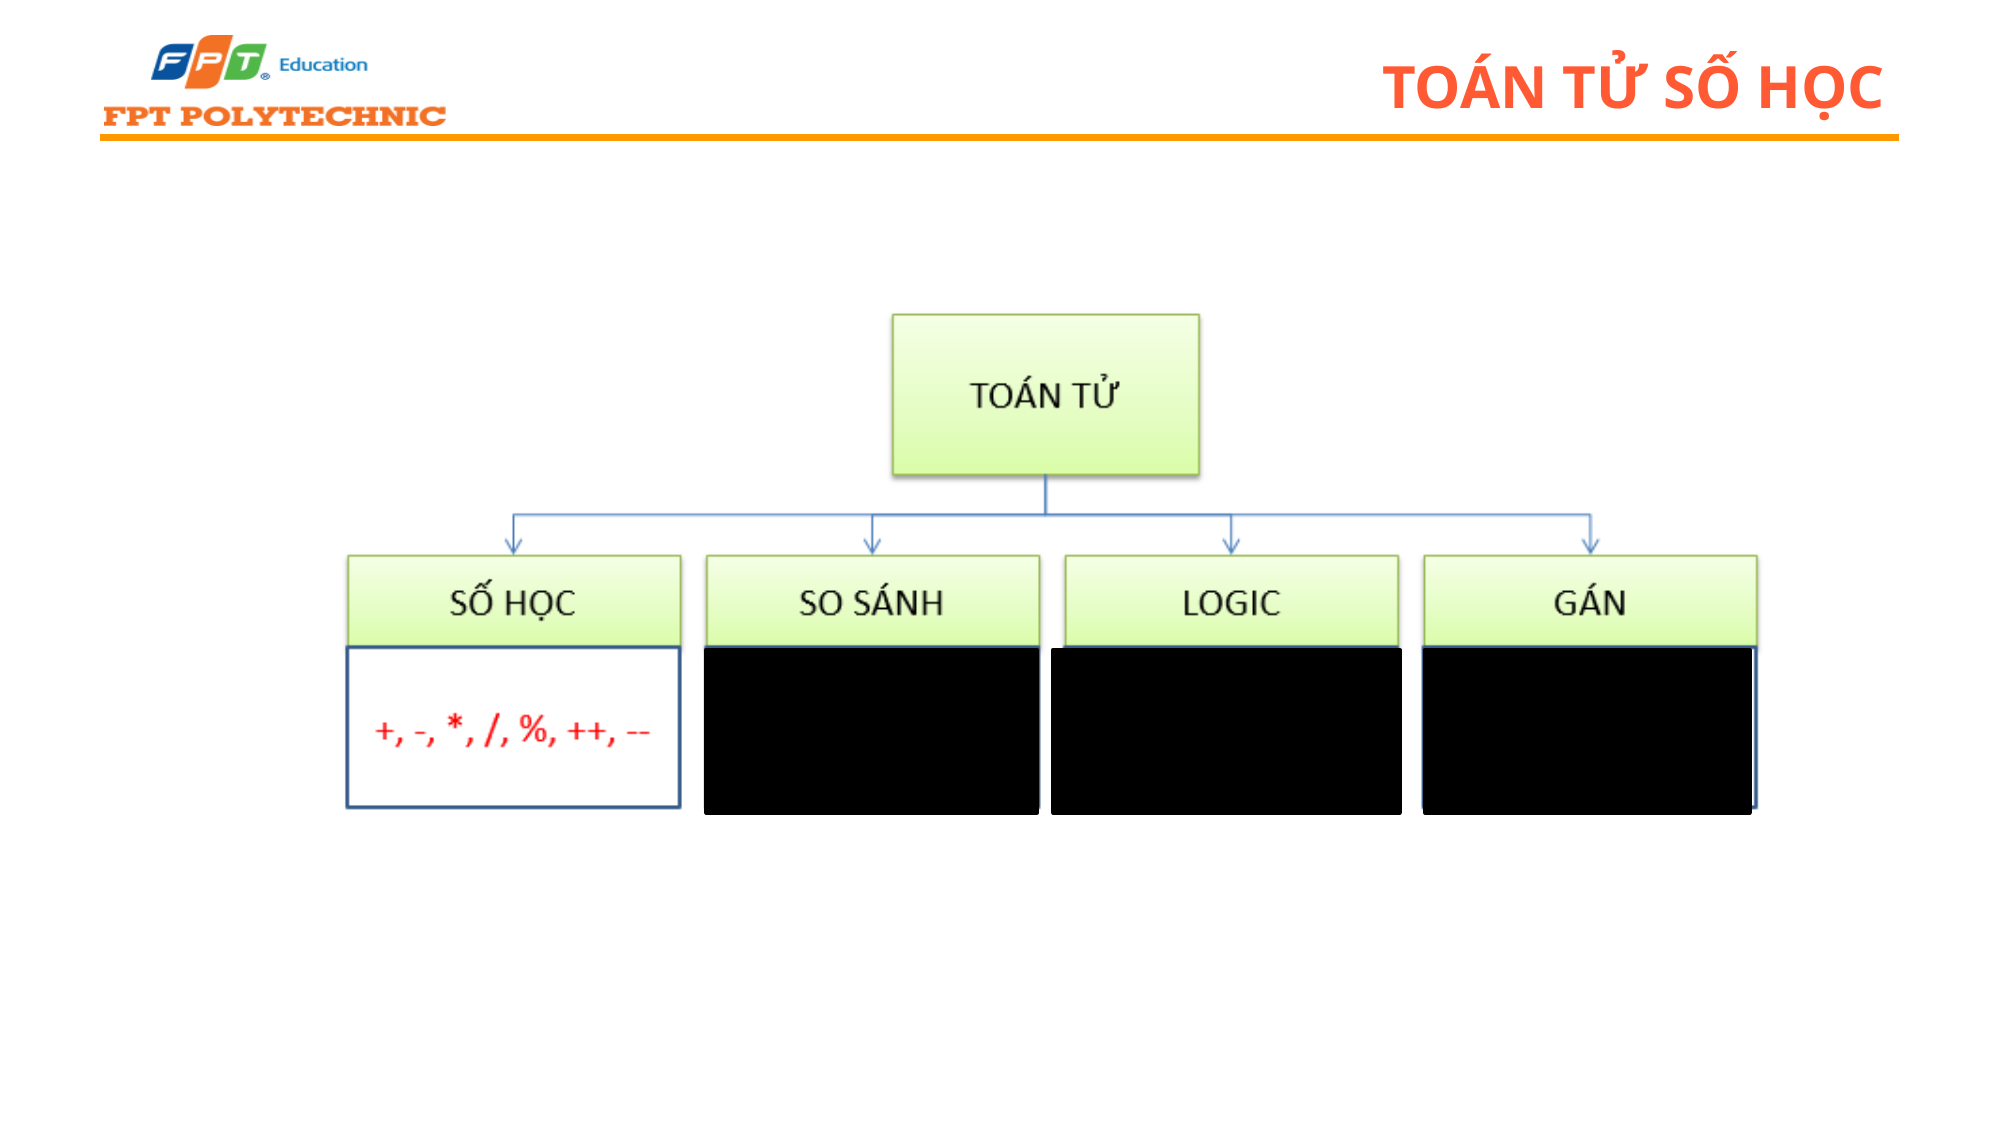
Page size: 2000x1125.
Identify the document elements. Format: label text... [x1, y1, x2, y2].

picture [311, 299, 1794, 836]
picture [104, 35, 450, 126]
title TOÁN TỬ SỐ HỌC [449, 45, 1900, 125]
